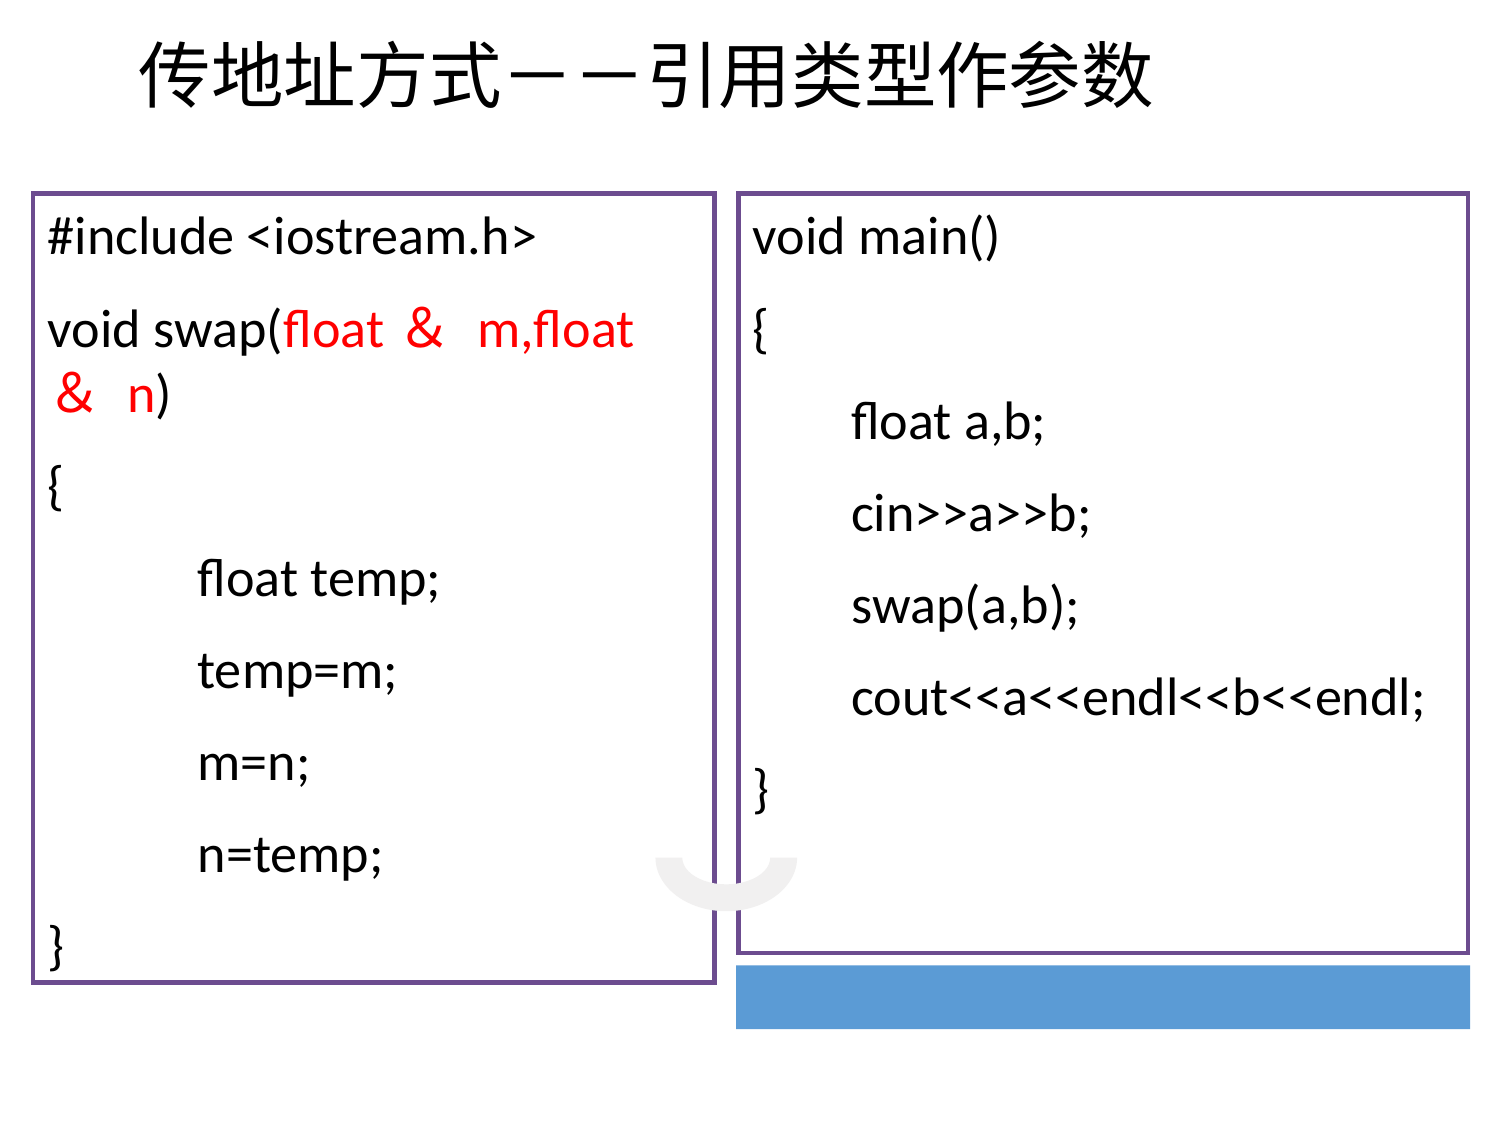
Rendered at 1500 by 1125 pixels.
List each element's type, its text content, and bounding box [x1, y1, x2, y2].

text_box #include <iostream.h> void swap(float＆ m,float＆ n) { float temp; temp=m; m=n; n=temp; } [33, 193, 715, 983]
text_box [655, 857, 736, 912]
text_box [736, 193, 1471, 1030]
text_box 传地址方式－－引用类型作参数 [123, 9, 1224, 149]
